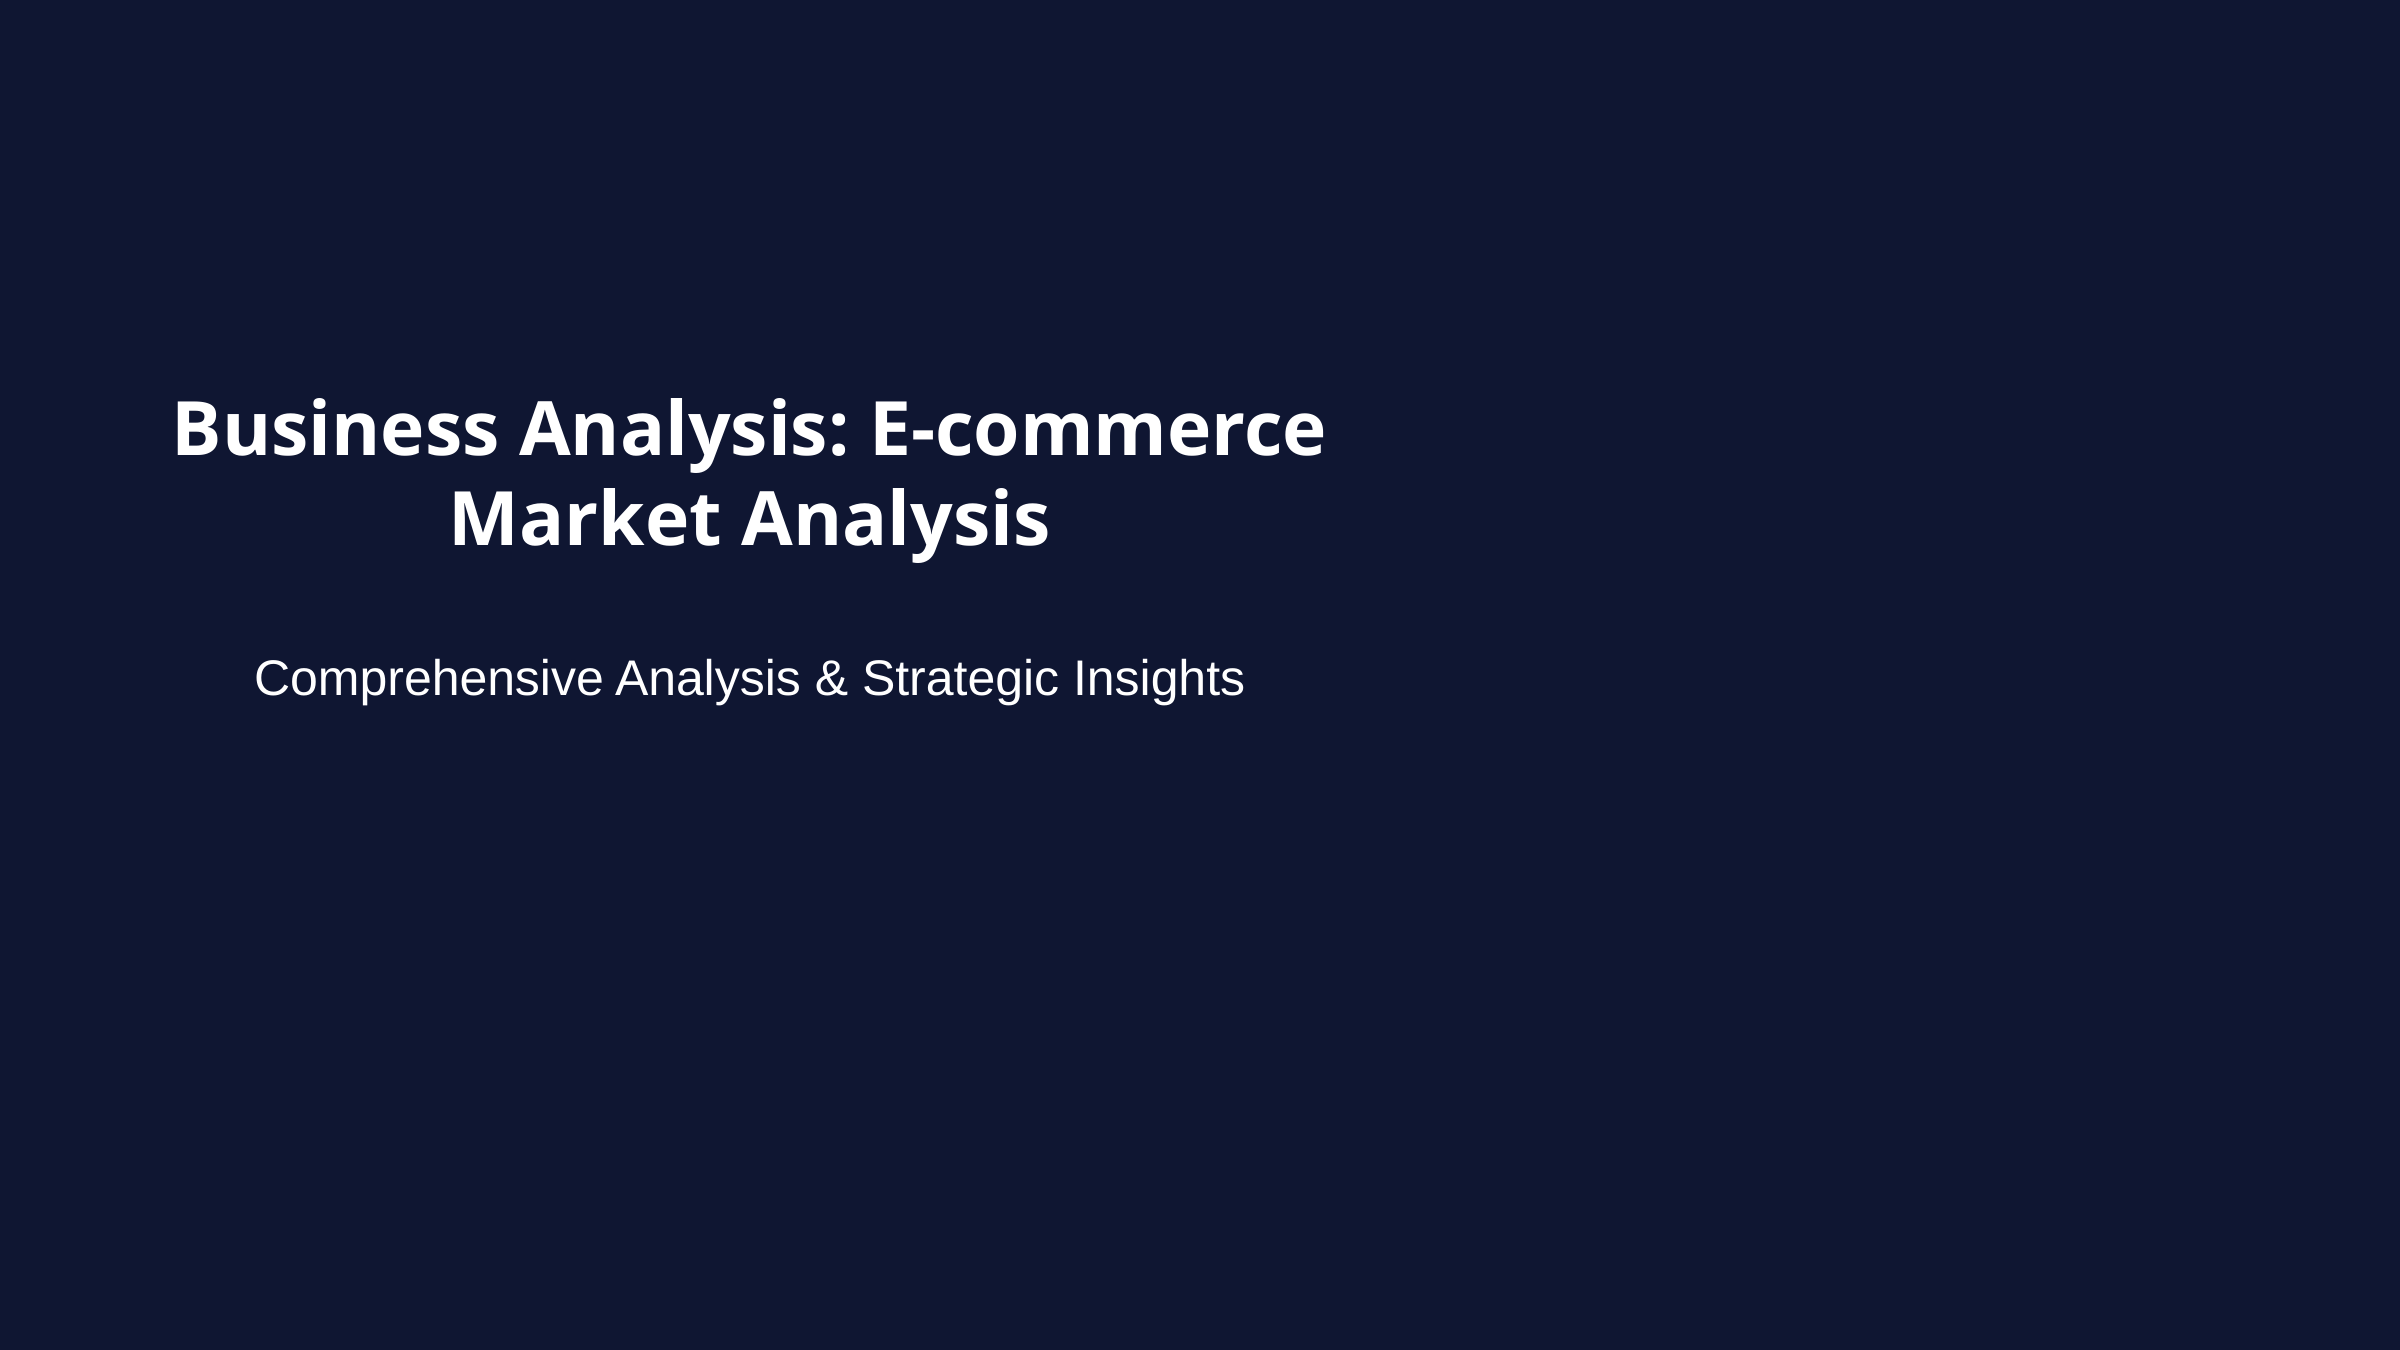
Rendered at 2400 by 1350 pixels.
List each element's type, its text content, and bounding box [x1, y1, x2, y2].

subtitle Comprehensive Analysis & Strategic Insights [225, 637, 1275, 925]
title Business Analysis: E-commerce Market Analysis [112, 349, 1388, 591]
